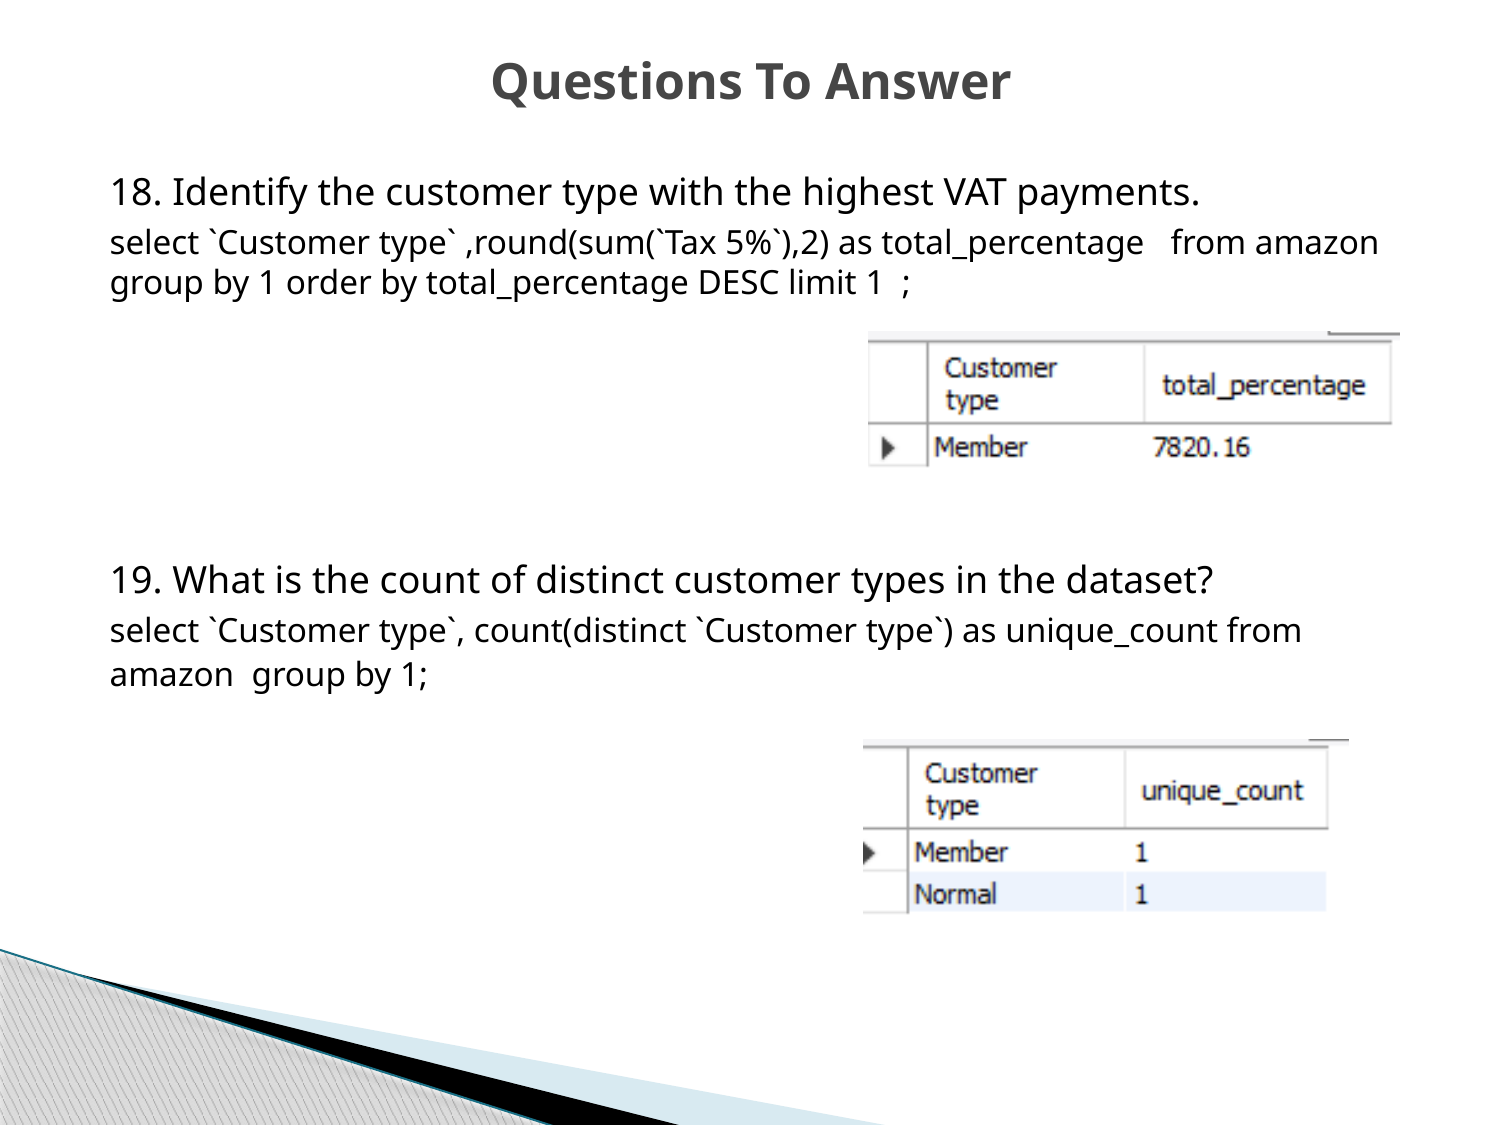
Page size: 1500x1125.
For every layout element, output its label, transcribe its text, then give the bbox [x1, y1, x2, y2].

picture [867, 331, 1400, 517]
list 18. Identify the customer type with the highest VAT payments. select `Customer type` ,round(sum(`Tax 5%`),2) as total_percentage from amazon group by 1 order by total_percentage DESC limit 1 ; 19. What is the count of distinct customer types in the dataset? select `Customer type`, count(distinct `Customer type`) as unique_count from amazon group by 1; [76, 174, 1427, 904]
title Questions To Answer [76, 0, 1427, 174]
picture [863, 739, 1349, 954]
